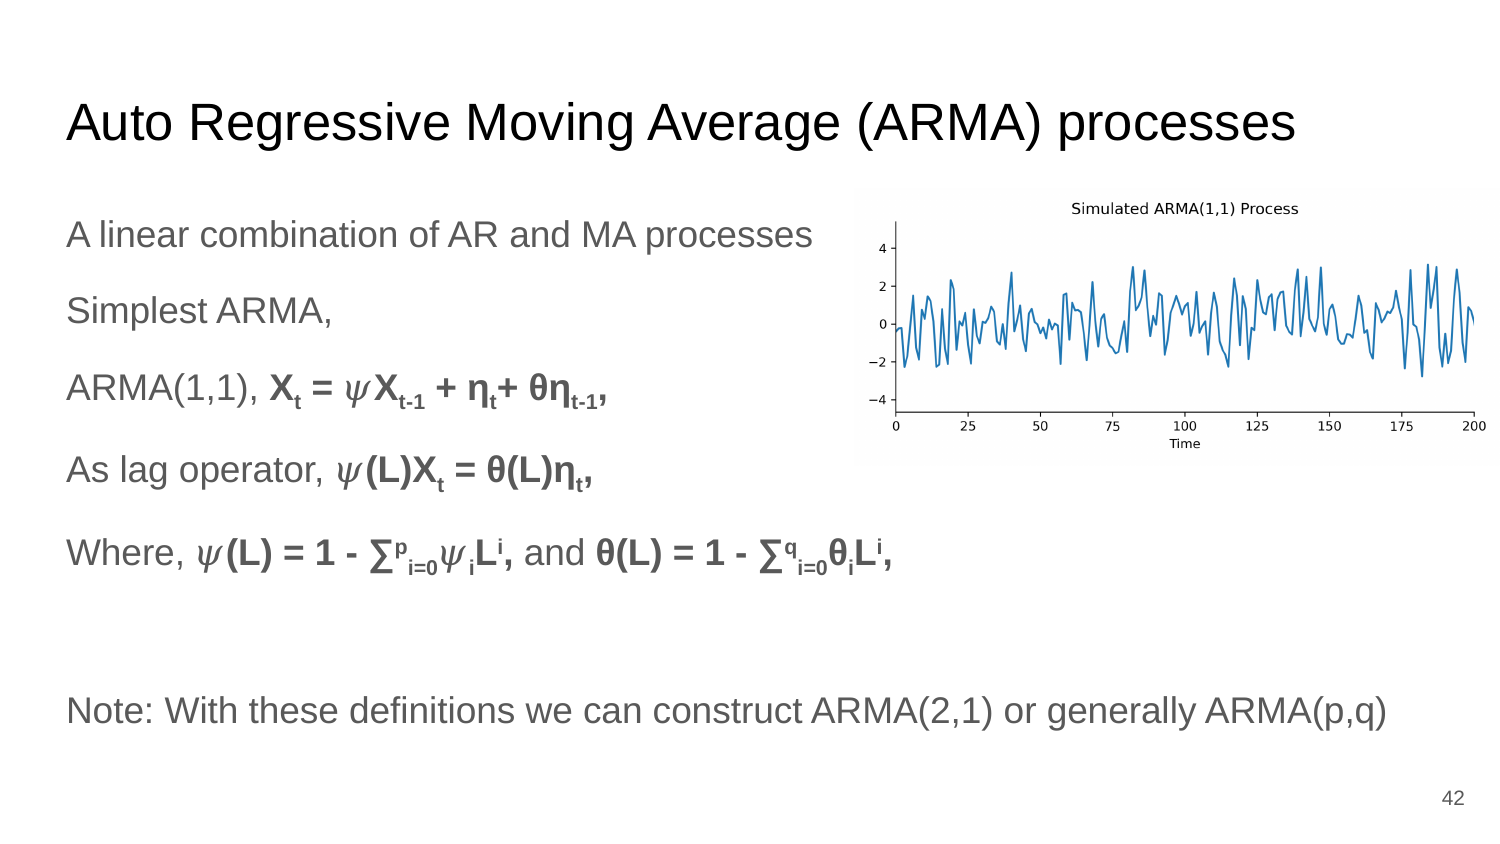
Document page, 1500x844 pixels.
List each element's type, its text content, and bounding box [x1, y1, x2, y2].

title Auto Regressive Moving Average (ARMA) processes [51, 72, 1449, 167]
picture [853, 188, 1500, 467]
list A linear combination of AR and MA processes Simplest ARMA, ARMA(1,1), Xt = 𝜓Xt-1 + ηt+ θηt-1, As lag operator, 𝜓(L)Xt = θ(L)ηt, Where, 𝜓(L) = 1 - ∑pi=0𝜓iLi, and θ(L) = 1 - ∑qi=0θiLi, Note: With these definitions we can construct ARMA(2,1) or generally ARMA(p,q) [51, 189, 1449, 750]
slide_number ‹#› [1389, 764, 1480, 830]
